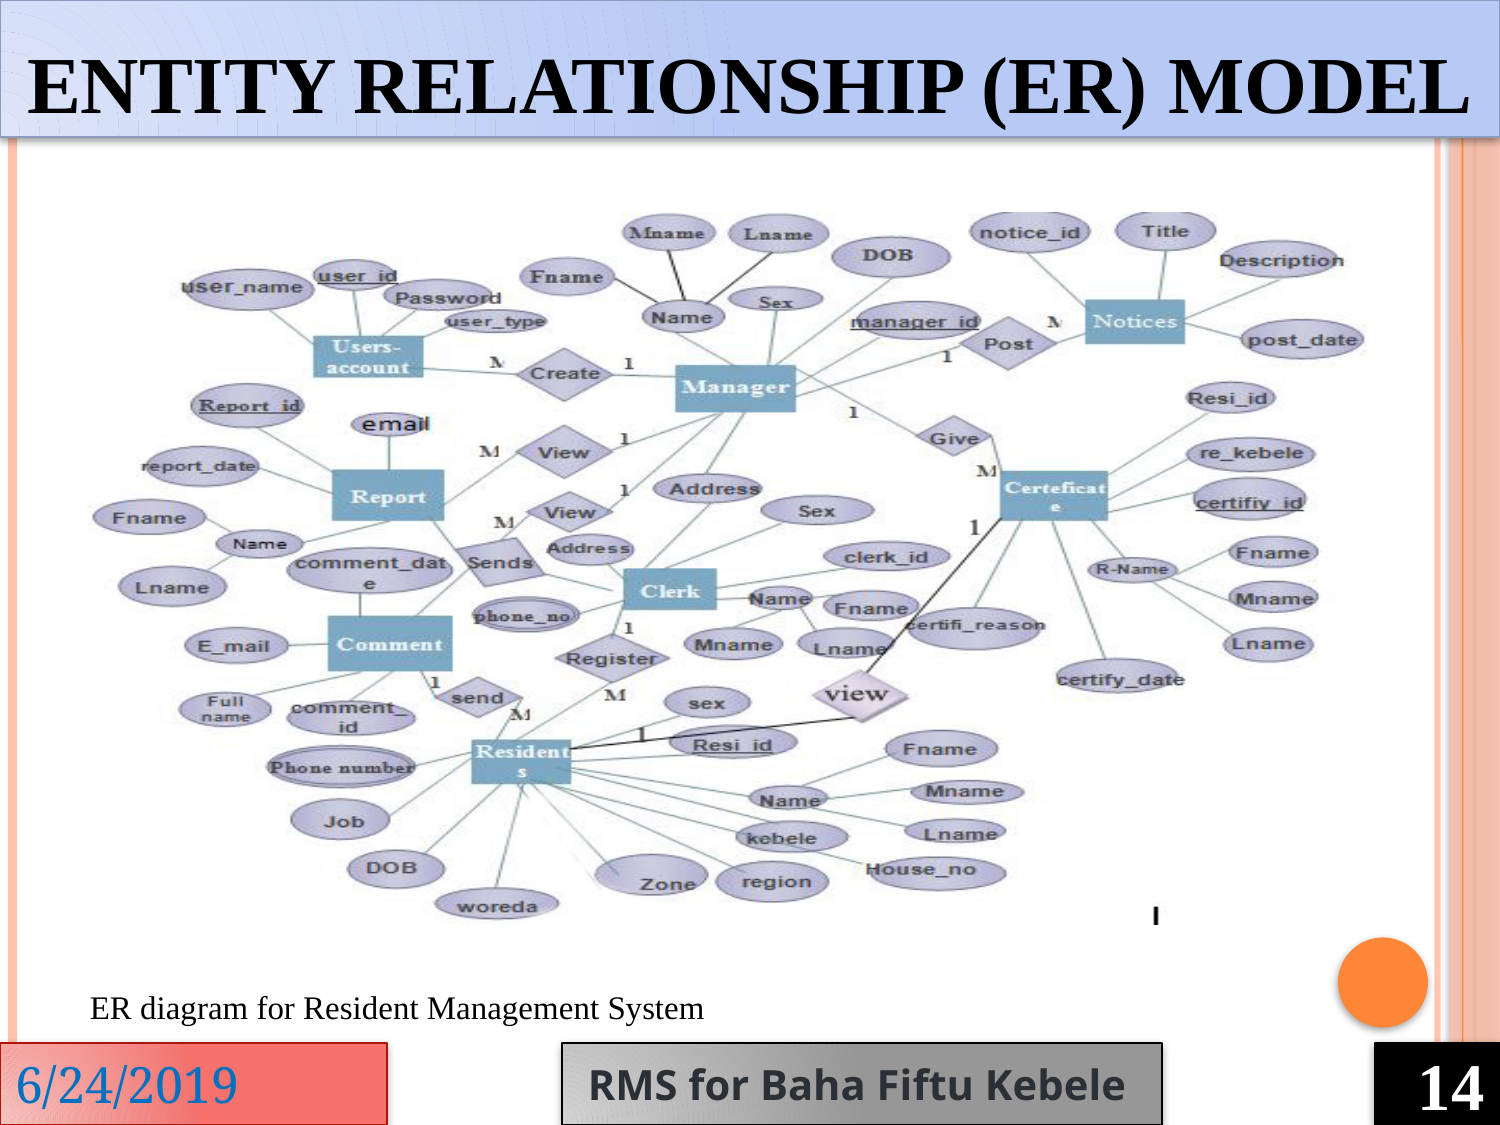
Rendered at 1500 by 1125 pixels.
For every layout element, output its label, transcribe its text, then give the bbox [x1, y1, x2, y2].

title Entity Relationship (ER) Model [0, 0, 1500, 138]
text_box RMS for Baha Fiftu Kebele [561, 1042, 1163, 1125]
text_box 14 [1374, 1042, 1500, 1125]
picture [86, 211, 1376, 926]
text_box 6/24/2019 [0, 1042, 388, 1125]
list ER diagram for Resident Management System [75, 262, 1425, 1038]
